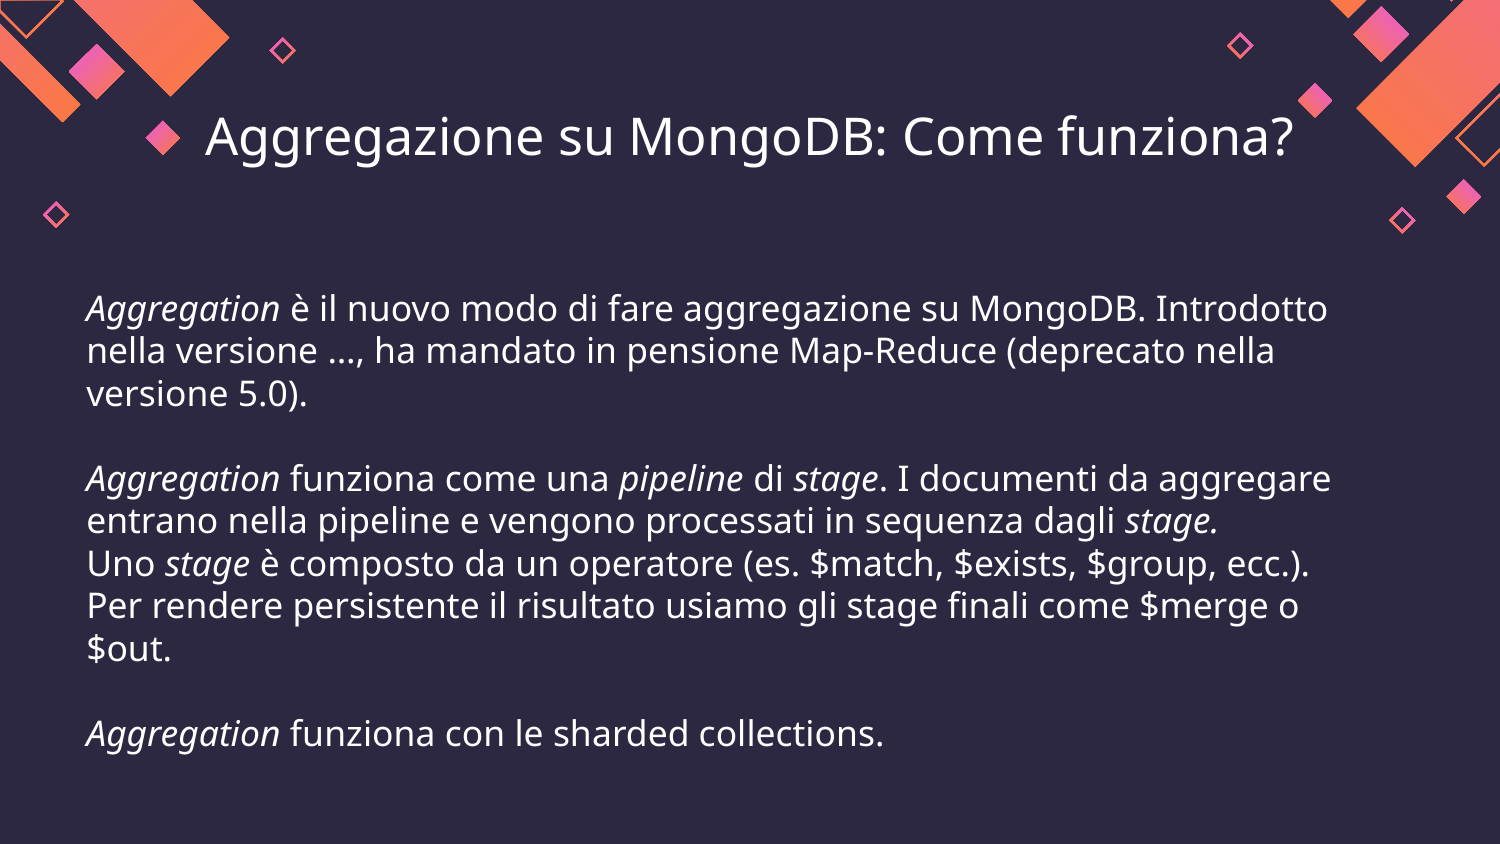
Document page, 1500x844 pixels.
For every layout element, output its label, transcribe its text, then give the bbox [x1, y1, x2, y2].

title Aggregazione su MongoDB: Come funziona? [98, 88, 1402, 182]
text_box Aggregation è il nuovo modo di fare aggregazione su MongoDB. Introdotto nella versione …, ha mandato in pensione Map-Reduce (deprecato nella versione 5.0). Aggregation funziona come una pipeline di stage. I documenti da aggregare entrano nella pipeline e vengono processati in sequenza dagli stage. Uno stage è composto da un operatore (es. $match, $exists, $group, ecc.). Per rendere persistente il risultato usiamo gli stage finali come $merge o $out. Aggregation funziona con le sharded collections. [71, 270, 1398, 769]
